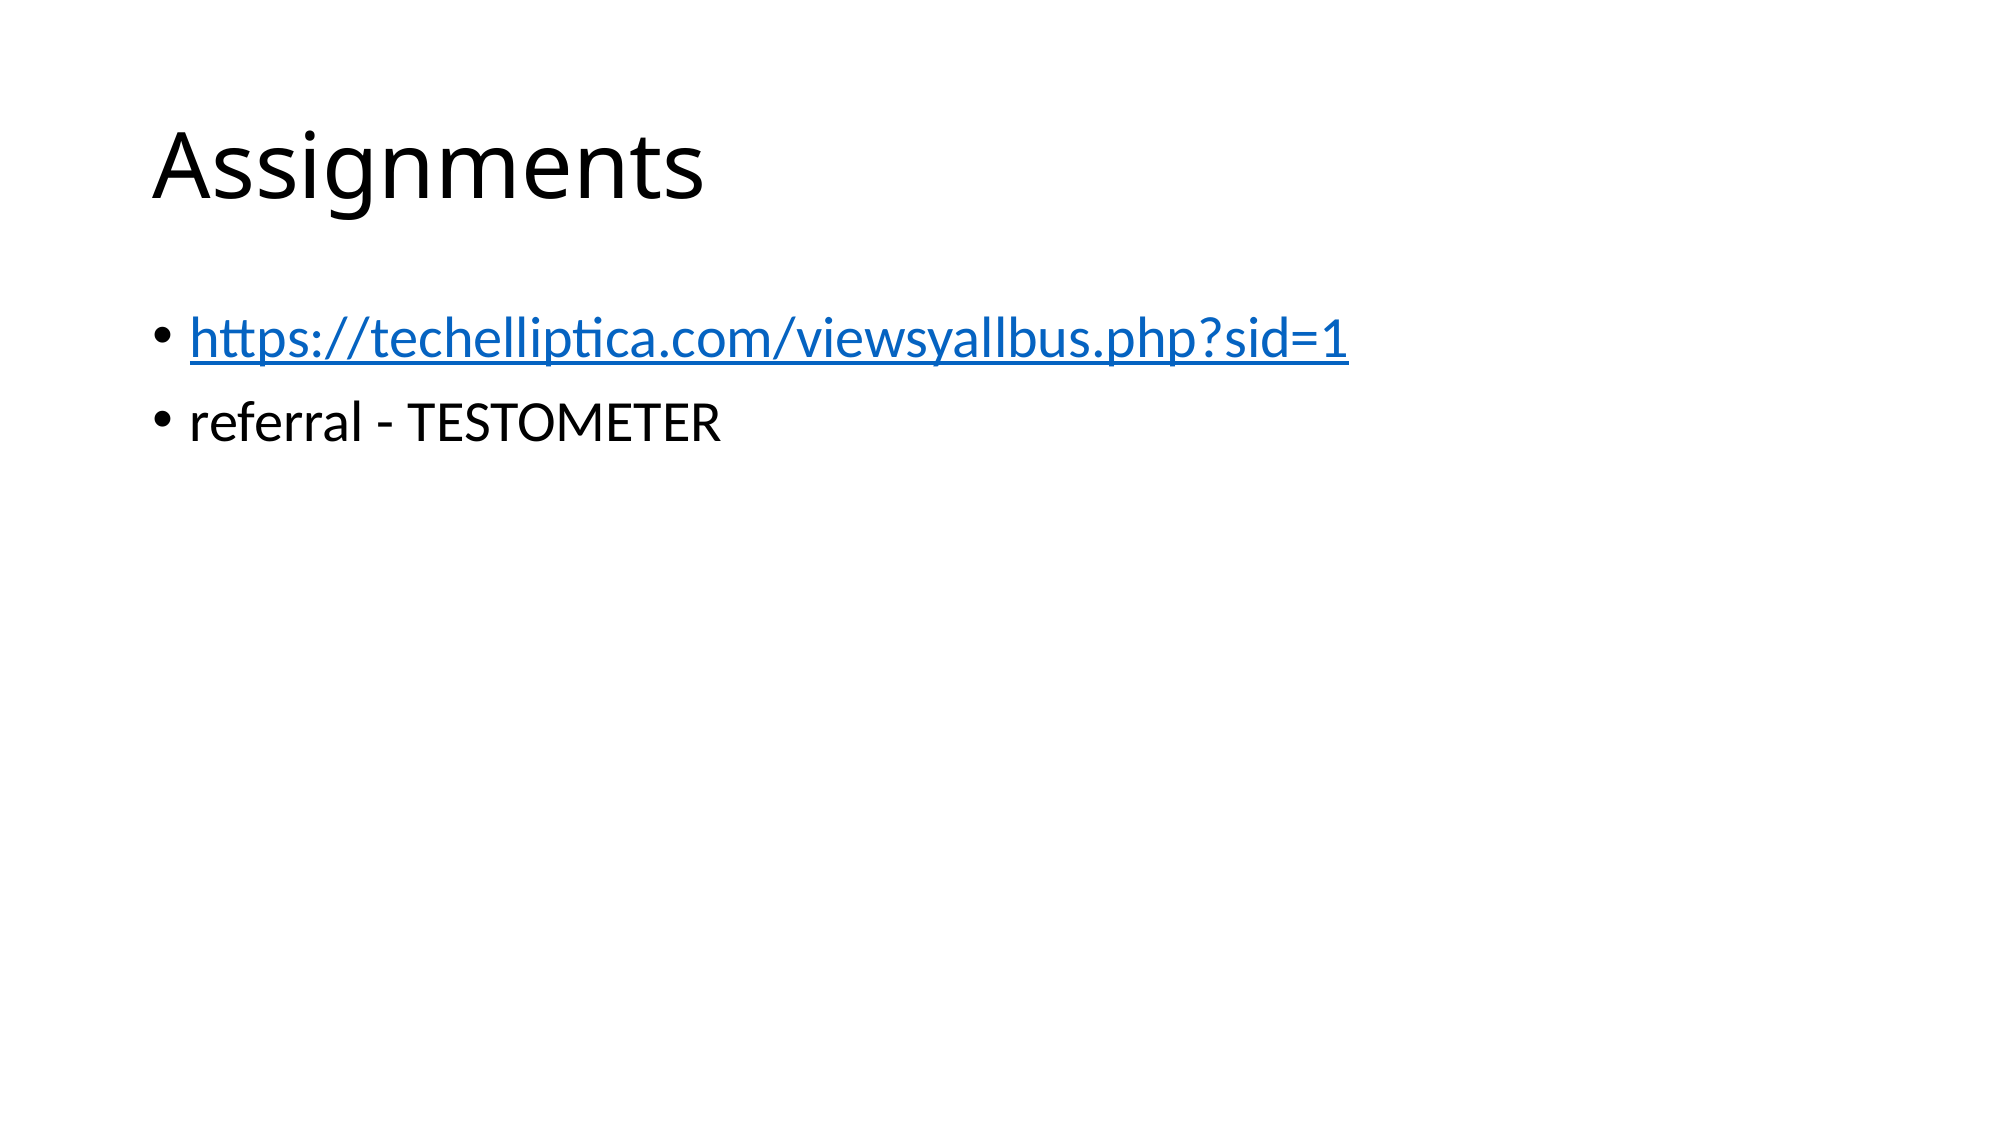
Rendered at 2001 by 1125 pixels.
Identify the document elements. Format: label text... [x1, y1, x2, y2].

title Assignments [137, 59, 1863, 278]
list https://techelliptica.com/viewsyallbus.php?sid=1 referral - TESTOMETER [137, 299, 1863, 1014]
